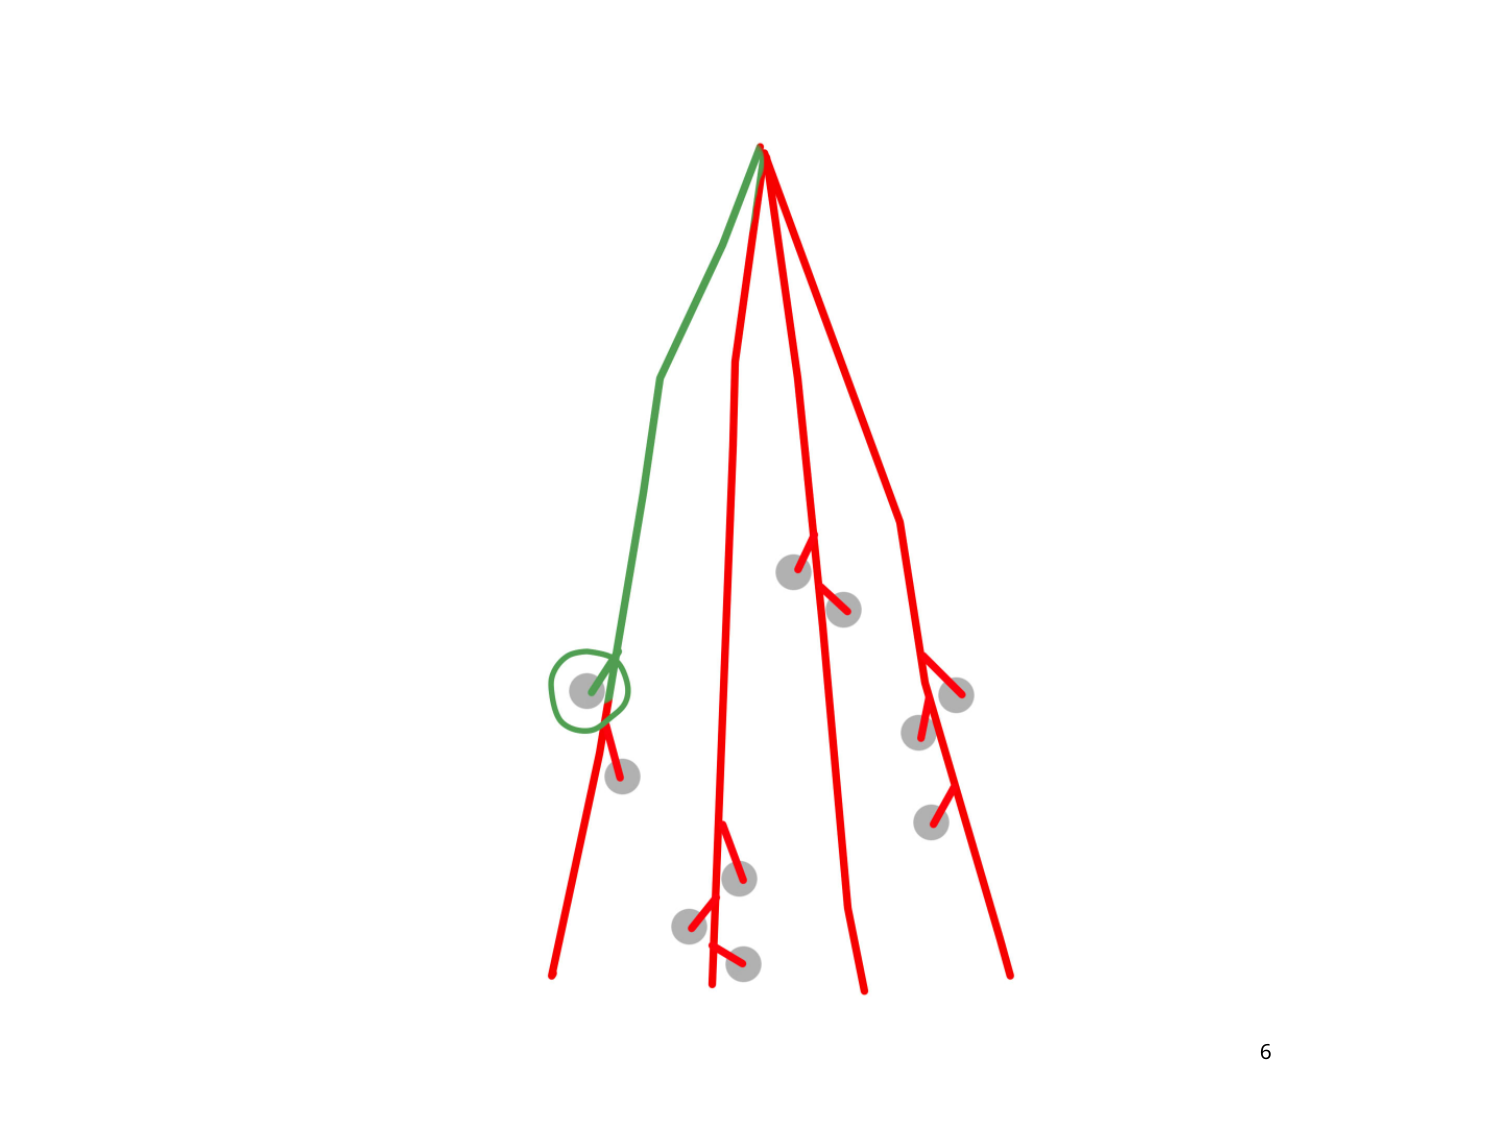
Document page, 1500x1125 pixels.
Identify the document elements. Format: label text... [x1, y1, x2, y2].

slide_number 6 [1170, 1022, 1362, 1084]
picture [454, 125, 1105, 1033]
